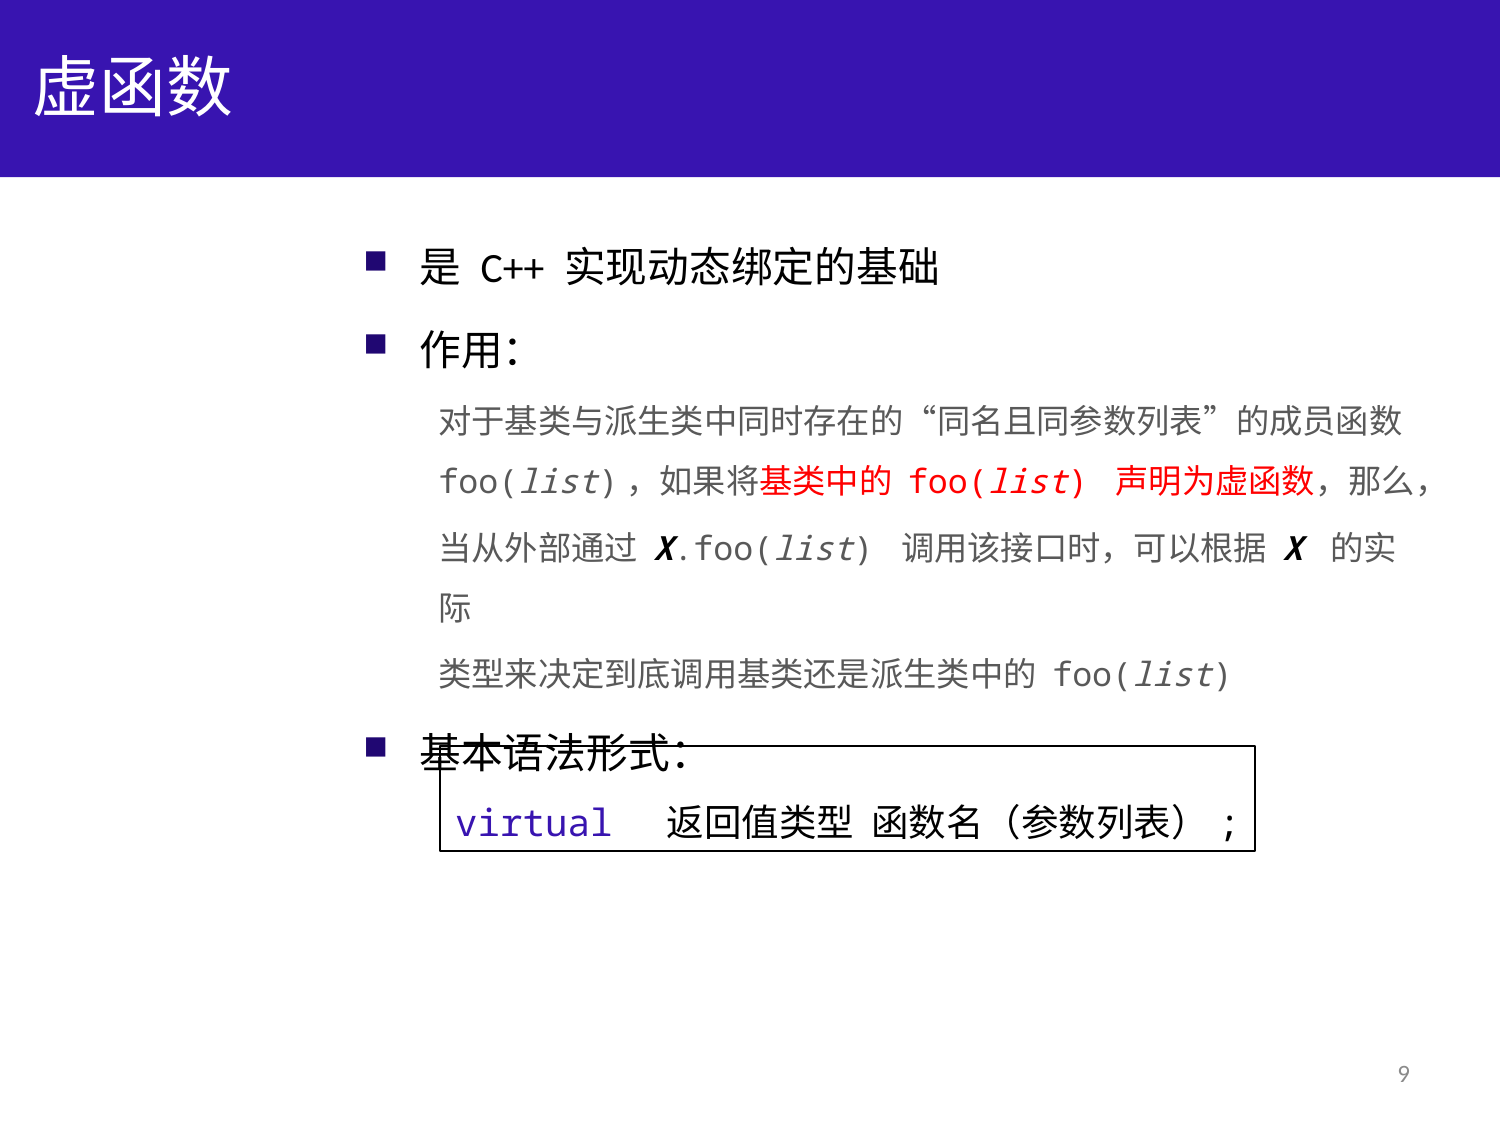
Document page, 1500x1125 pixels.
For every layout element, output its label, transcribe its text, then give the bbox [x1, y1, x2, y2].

title 虚函数 [17, 9, 1368, 161]
text_box virtual 返回值类型 函数名（参数列表）; [440, 746, 1255, 852]
slide_number 9 [1074, 1042, 1425, 1103]
list 是 C++ 实现动态绑定的基础 作用： 对于基类与派生类中同时存在的“同名且同参数列表”的成员函数 foo(list)，如果将基类中的 foo(list) 声明为虚函数，那么， 当从外部通过 X.foo(list) 调用该接口时，可以根据 X 的实际 类型来决定到底调用基类还是派生类中的 foo(list) 基本语法形式： [348, 208, 1441, 799]
